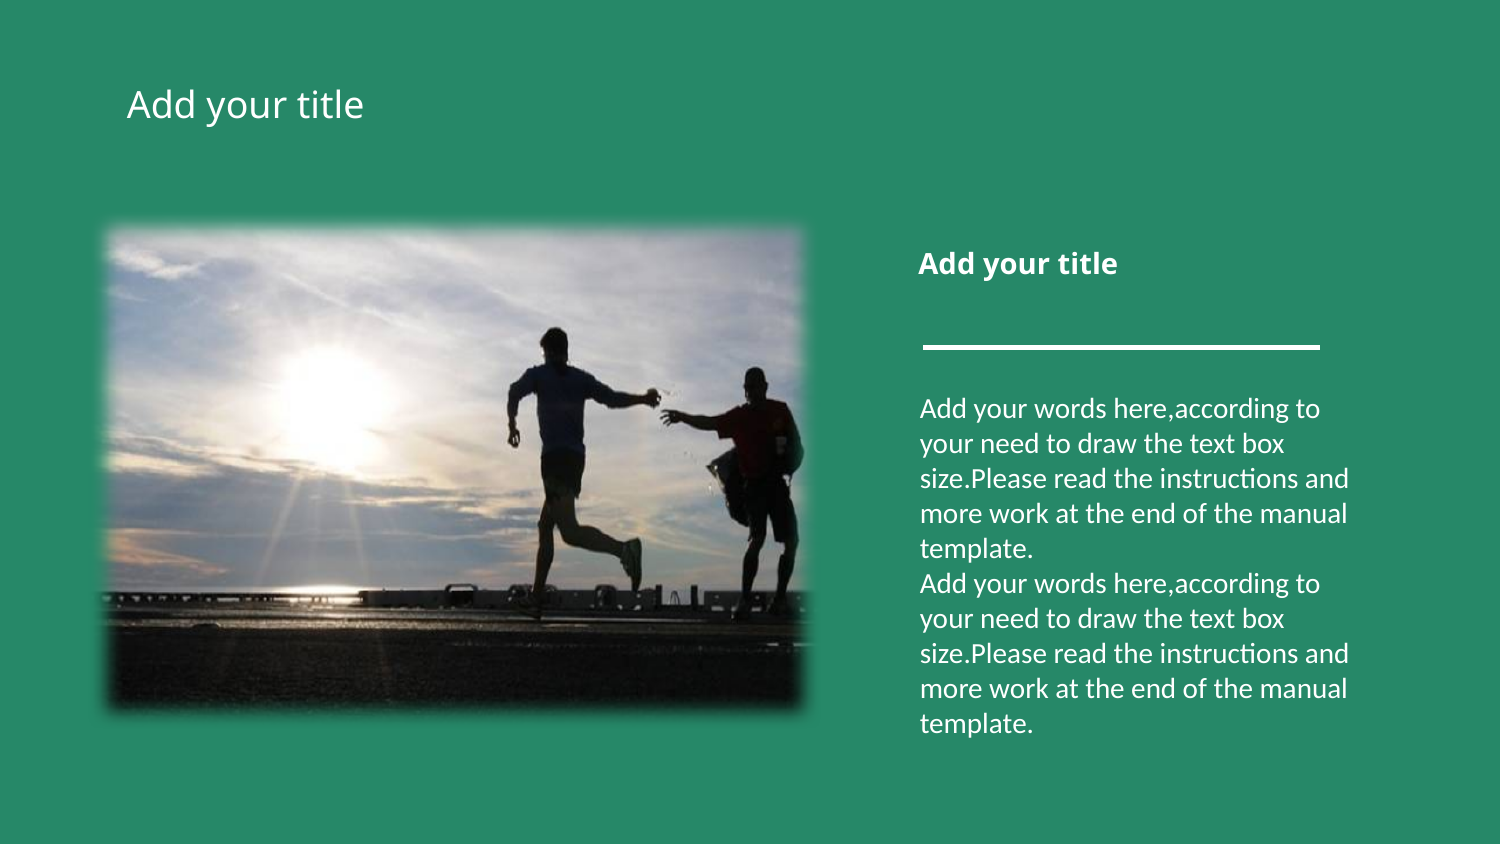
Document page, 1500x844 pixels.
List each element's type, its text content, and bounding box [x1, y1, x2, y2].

picture [88, 208, 822, 729]
text_box Add your title [903, 237, 1413, 288]
text_box Add your words here,according to your need to draw the text box size.Please read the instructions and more work at the end of the manual template. Add your words here,according to your need to draw the text box size.Please read the instructions and more work at the end of the manual template. [905, 382, 1380, 747]
text_box Add your title [112, 73, 403, 134]
